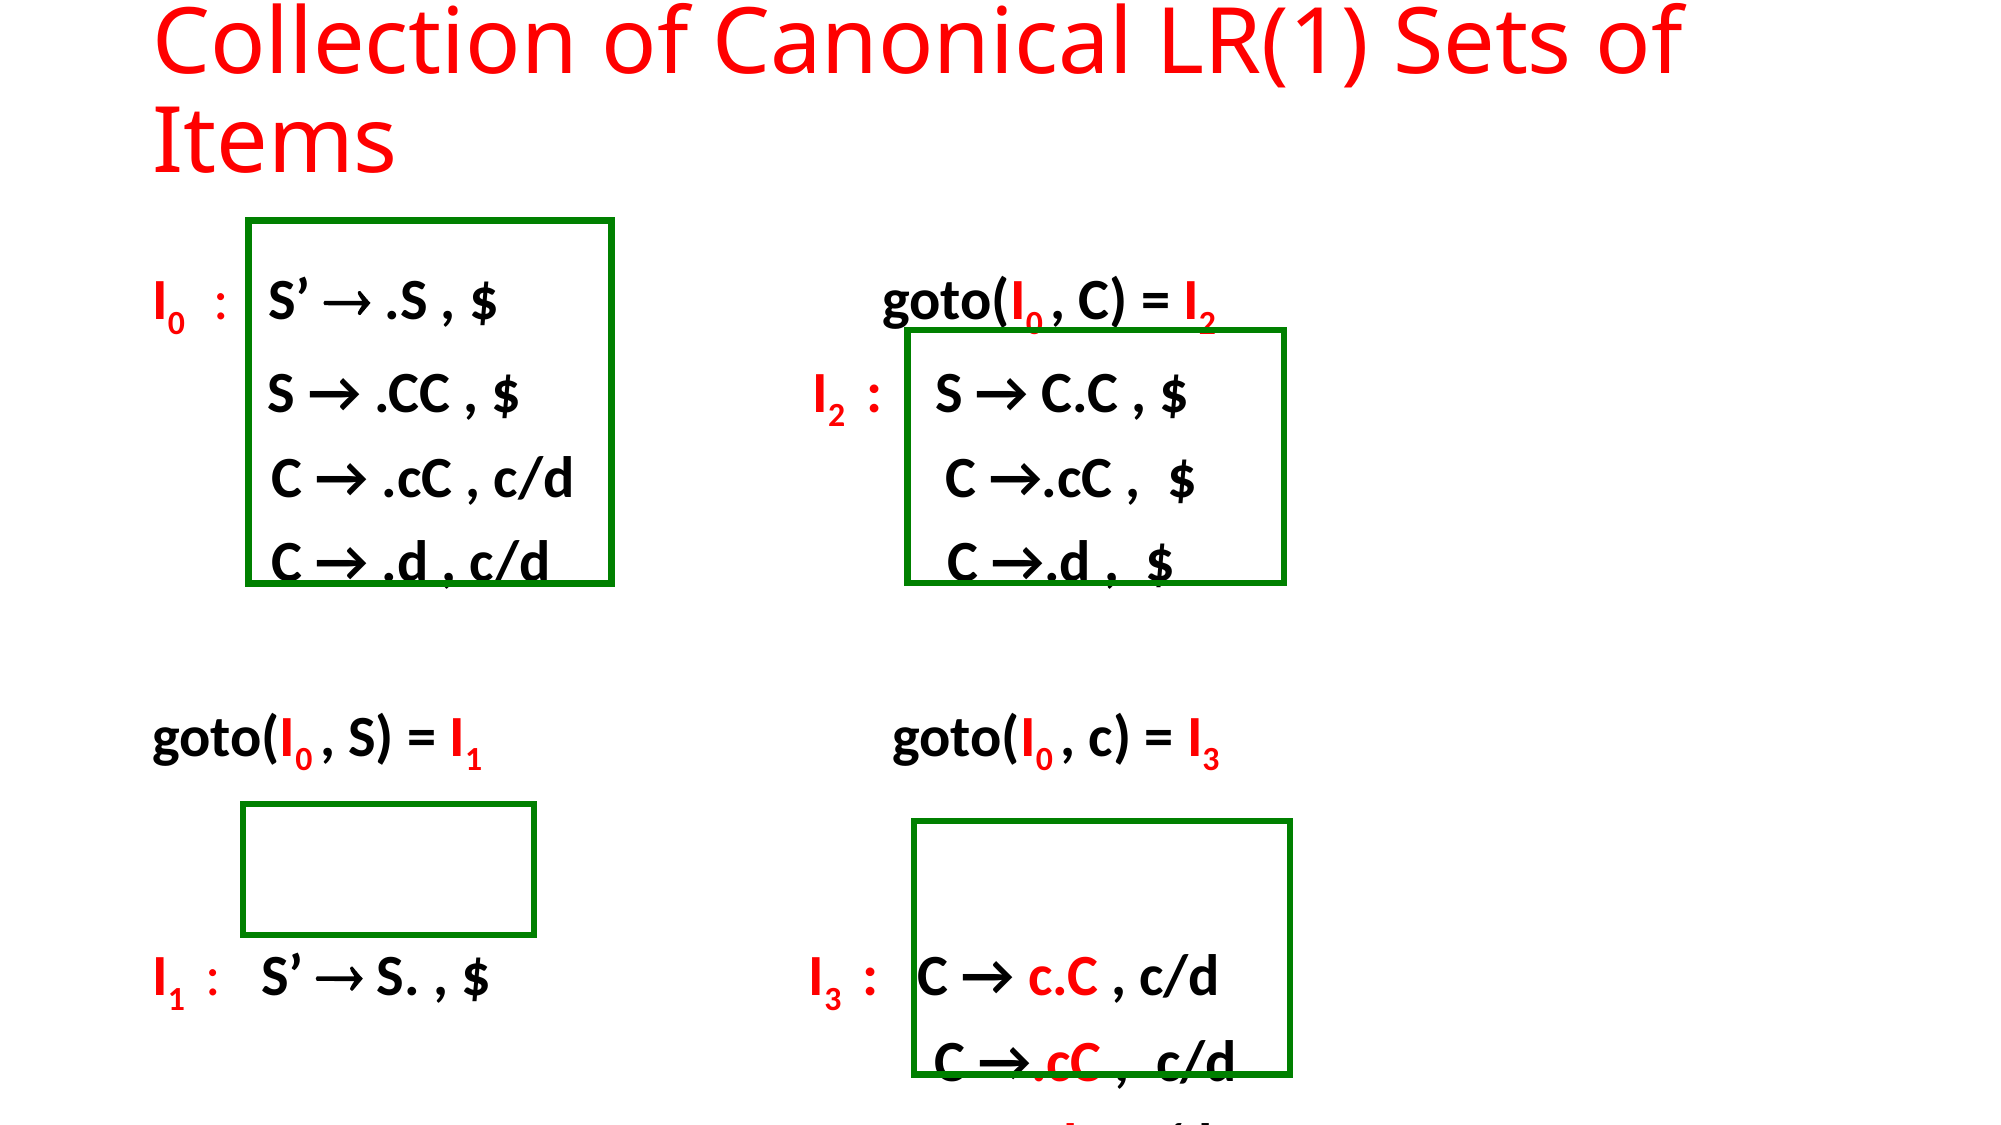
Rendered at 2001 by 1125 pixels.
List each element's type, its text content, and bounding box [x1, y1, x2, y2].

text_box [247, 219, 613, 584]
list I0 : S’  .S , $ goto(I0 , C) = I2 S → .CC , $ I2 : S → C.C , $ C → .cC , c/d C →.cC , $ C → .d , c/d C →.d , $ goto(I0 , S) = I1 goto(I0 , c) = I3 I1 : S’  S. , $ I3 : C → c.C , c/d C →.cC , c/d C →.d , c/d [137, 164, 1863, 1109]
text_box [242, 803, 535, 936]
text_box [913, 820, 1291, 1075]
title Collection of Canonical LR(1) Sets of Items [137, 0, 1863, 164]
text_box [906, 329, 1285, 584]
